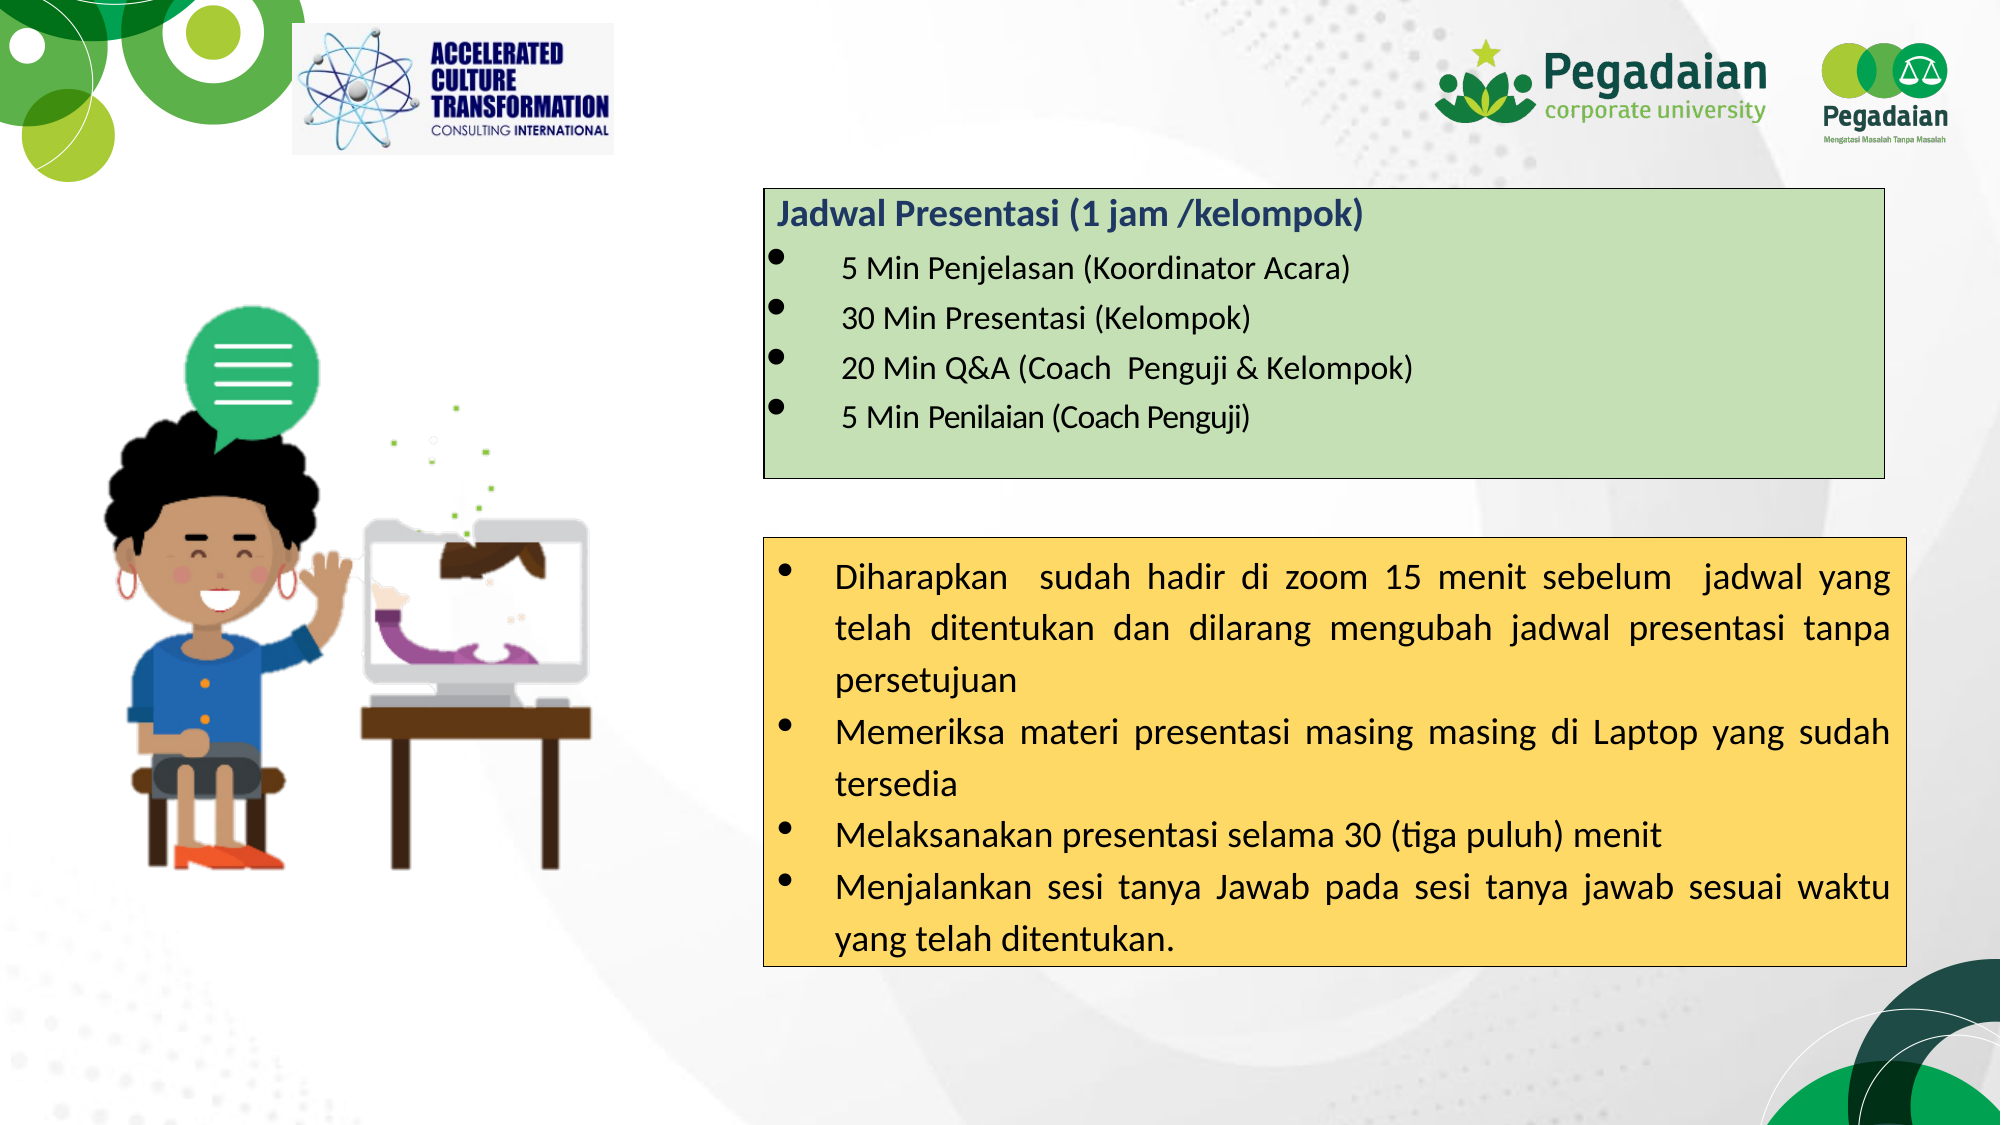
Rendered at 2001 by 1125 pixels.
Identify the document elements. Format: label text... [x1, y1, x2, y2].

text_box Diharapkan sudah hadir di zoom 15 menit sebelum jadwal yang telah ditentukan dan dilarang mengubah jadwal presentasi tanpa persetujuan Memeriksa materi presentasi masing masing di Laptop yang sudah tersedia Melaksanakan presentasi selama 30 (tiga puluh) menit Menjalankan sesi tanya Jawab pada sesi tanya jawab sesuai waktu yang telah ditentukan. [763, 537, 1907, 967]
picture [0, 0, 2000, 1125]
text_box Jadwal Presentasi (1 jam /kelompok) 5 Min Penjelasan (Koordinator Acara) 30 Min Presentasi (Kelompok) 20 Min Q&A (Coach Penguji & Kelompok) 5 Min Penilaian (Coach Penguji) [763, 188, 1885, 479]
